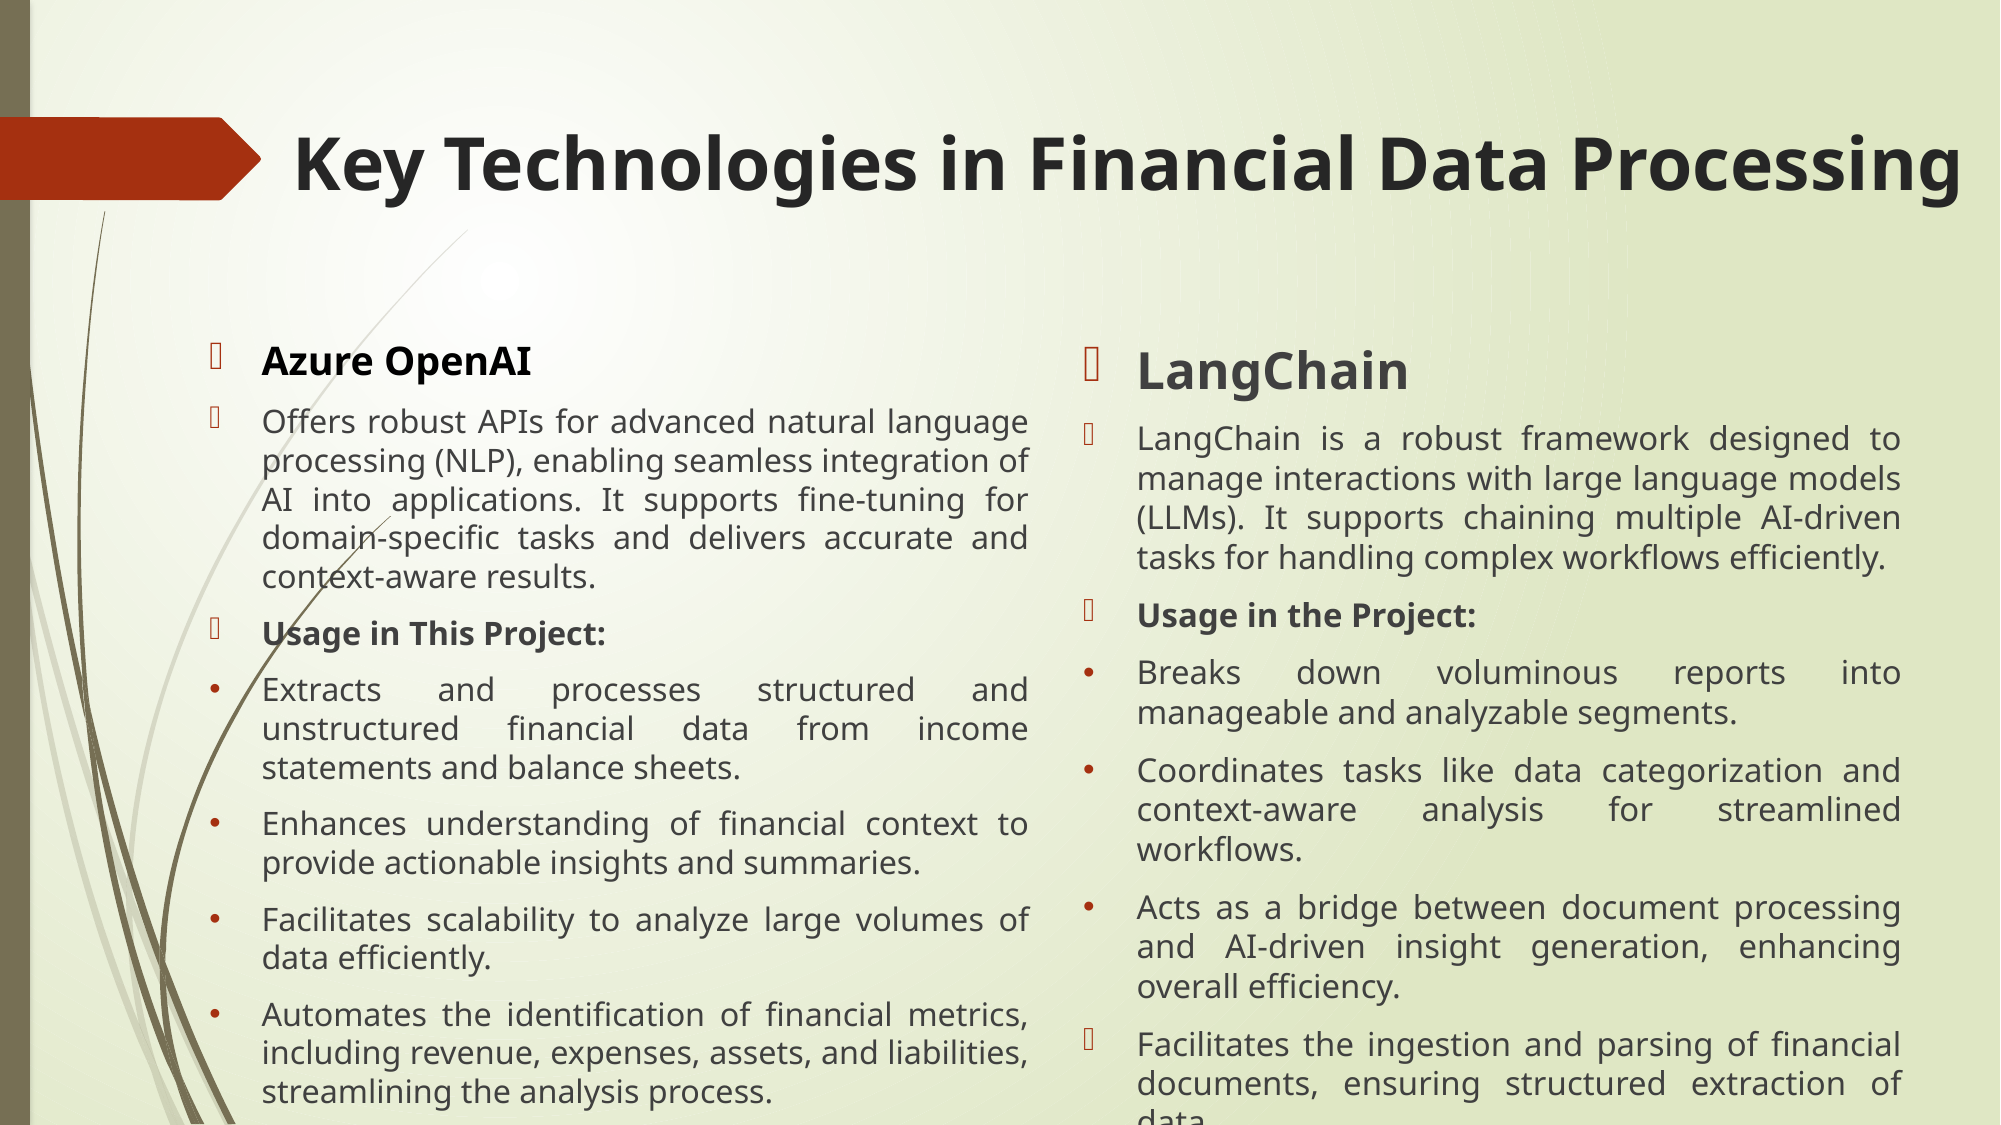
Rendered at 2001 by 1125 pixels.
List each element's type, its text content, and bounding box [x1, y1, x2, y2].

list Azure OpenAI Offers robust APIs for advanced natural language processing (NLP), enabling seamless integration of AI into applications. It supports fine-tuning for domain-specific tasks and delivers accurate and context-aware results. Usage in This Project: Extracts and processes structured and unstructured financial data from income statements and balance sheets. Enhances understanding of financial context to provide actionable insights and summaries. Facilitates scalability to analyze large volumes of data efficiently. Automates the identification of financial metrics, including revenue, expenses, assets, and liabilities, streamlining the analysis process. [194, 329, 1045, 1119]
list LangChain LangChain is a robust framework designed to manage interactions with large language models (LLMs). It supports chaining multiple AI-driven tasks for handling complex workflows efficiently. Usage in the Project: Breaks down voluminous reports into manageable and analyzable segments. Coordinates tasks like data categorization and context-aware analysis for streamlined workflows. Acts as a bridge between document processing and AI-driven insight generation, enhancing overall efficiency. Facilitates the ingestion and parsing of financial documents, ensuring structured extraction of data. [1068, 330, 1919, 1125]
title Key Technologies in Financial Data Processing [277, 109, 1984, 215]
